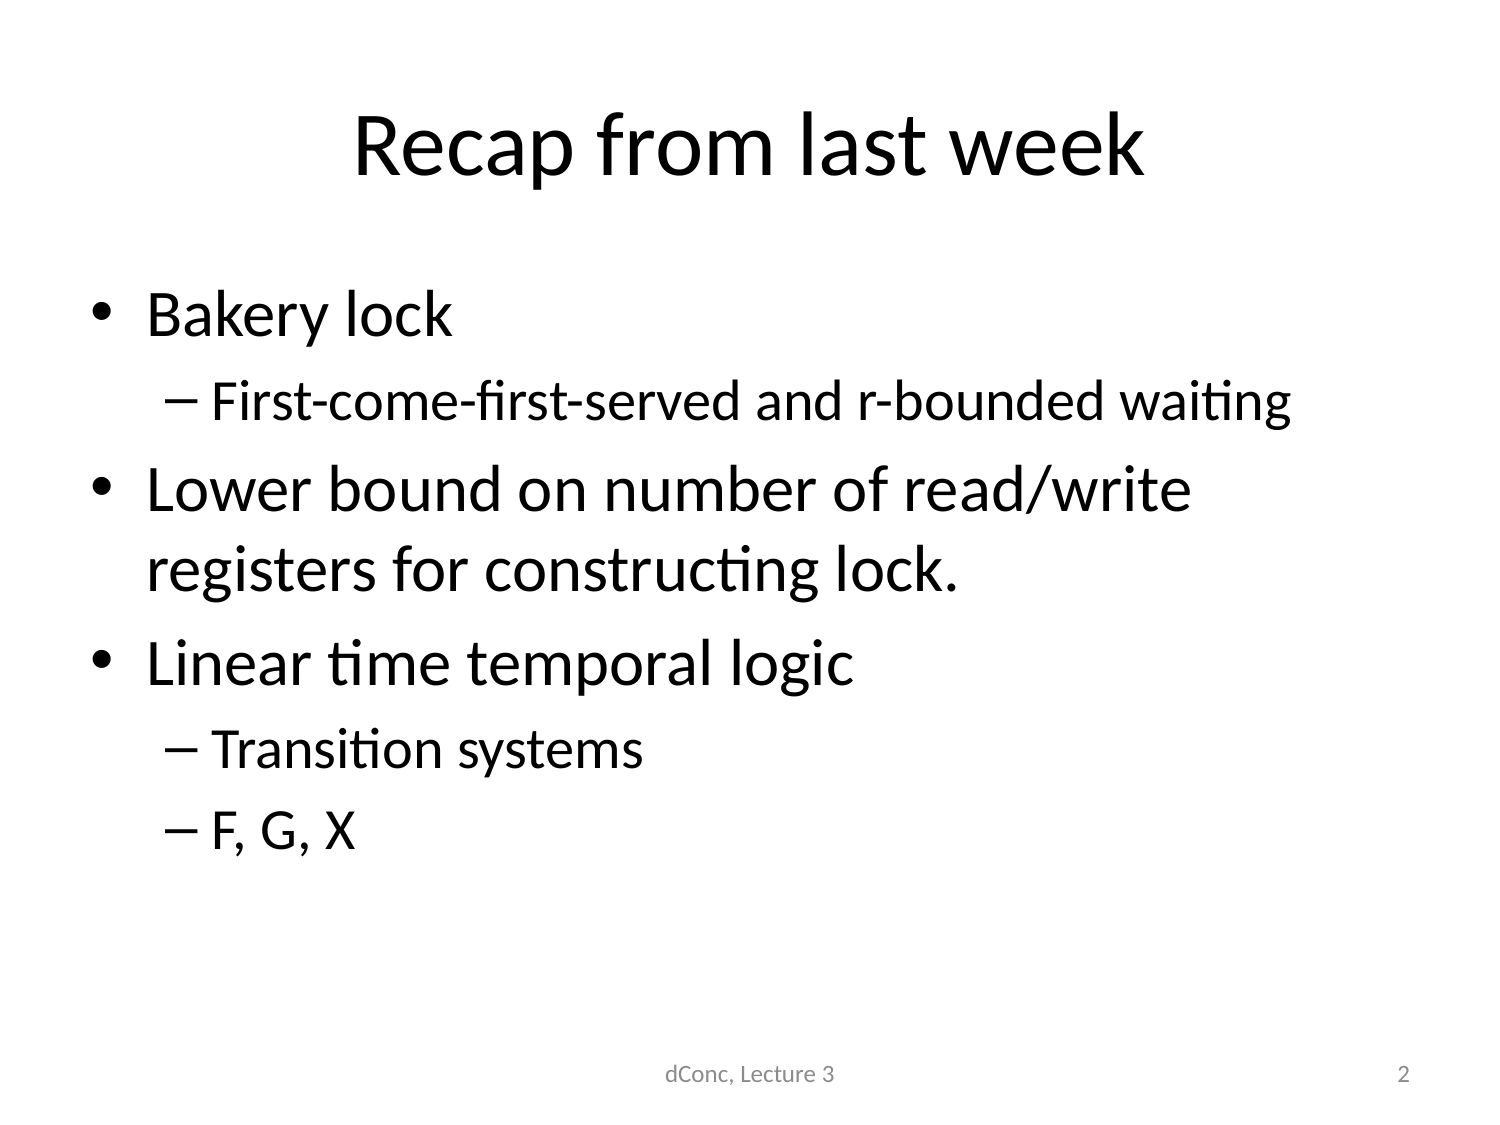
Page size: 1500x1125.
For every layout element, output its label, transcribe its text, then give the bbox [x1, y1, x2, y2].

slide_number 2 [1074, 1042, 1425, 1103]
footer dConc, Lecture 3 [512, 1042, 988, 1103]
title Recap from last week [75, 45, 1425, 233]
list Bakery lock First-come-first-served and r-bounded waiting Lower bound on number of read/write registers for constructing lock. Linear time temporal logic Transition systems F, G, X [75, 262, 1425, 1005]
